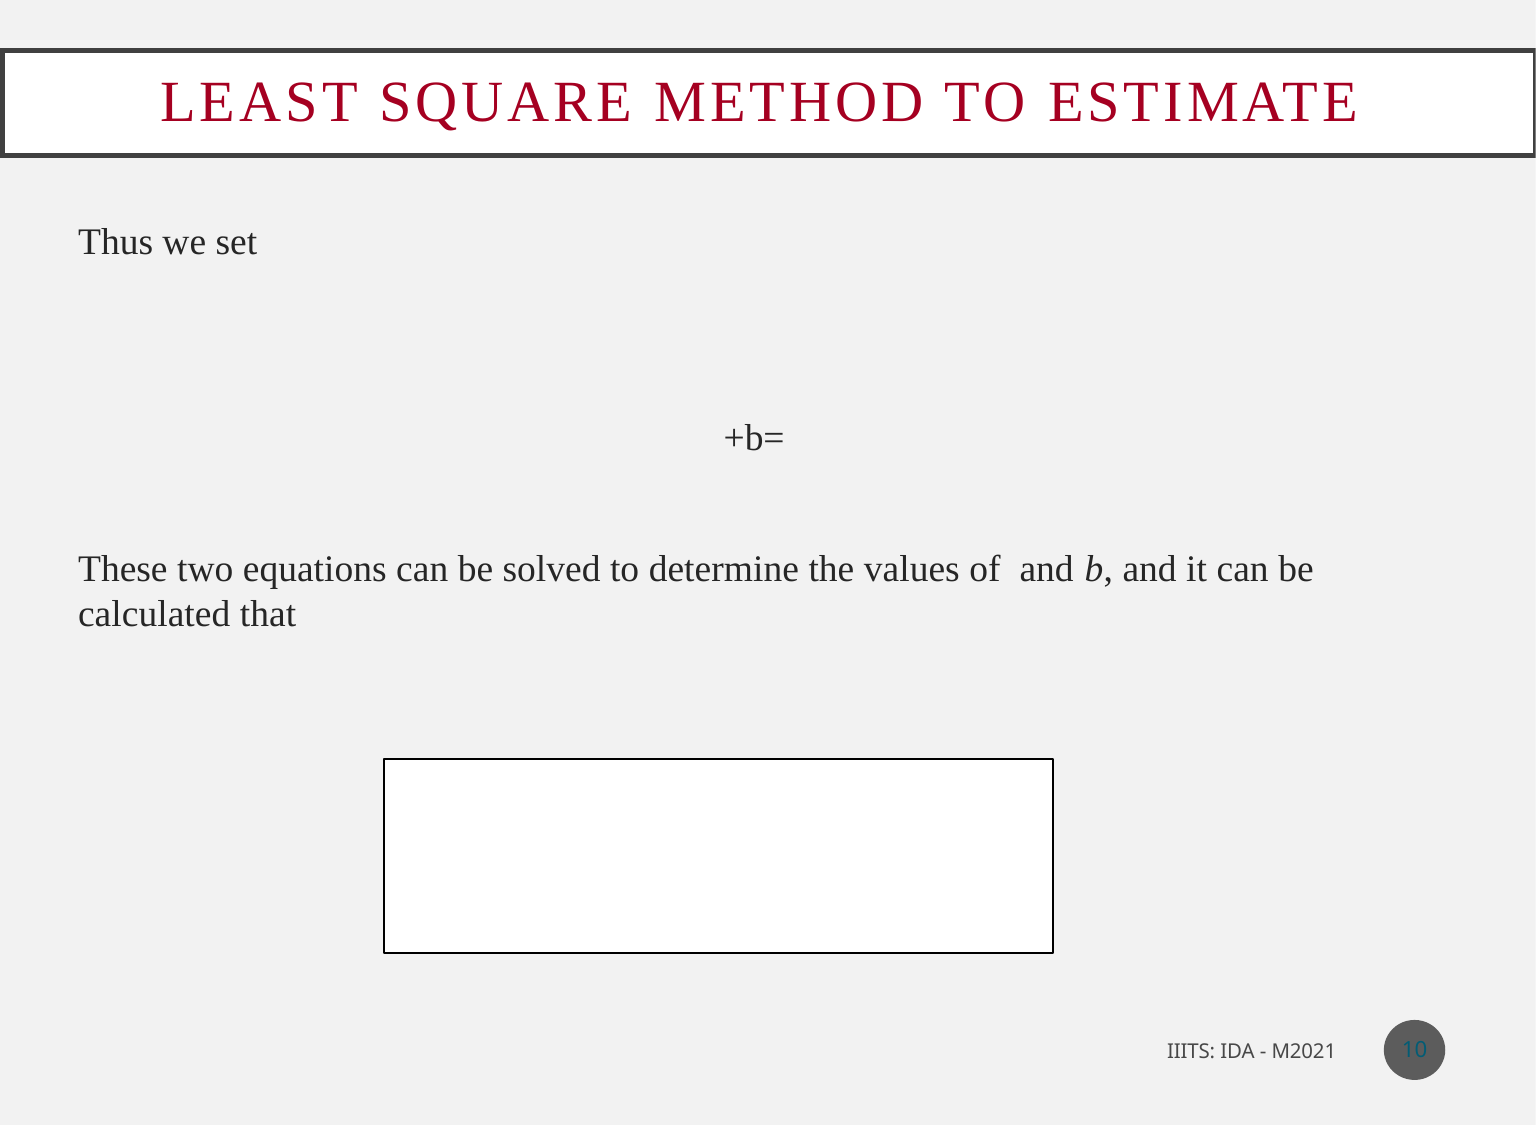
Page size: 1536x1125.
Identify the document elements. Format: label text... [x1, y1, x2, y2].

slide_number 10 [1383, 1019, 1446, 1080]
slide_number IIITS: IDA - M2021 [1004, 1023, 1351, 1077]
